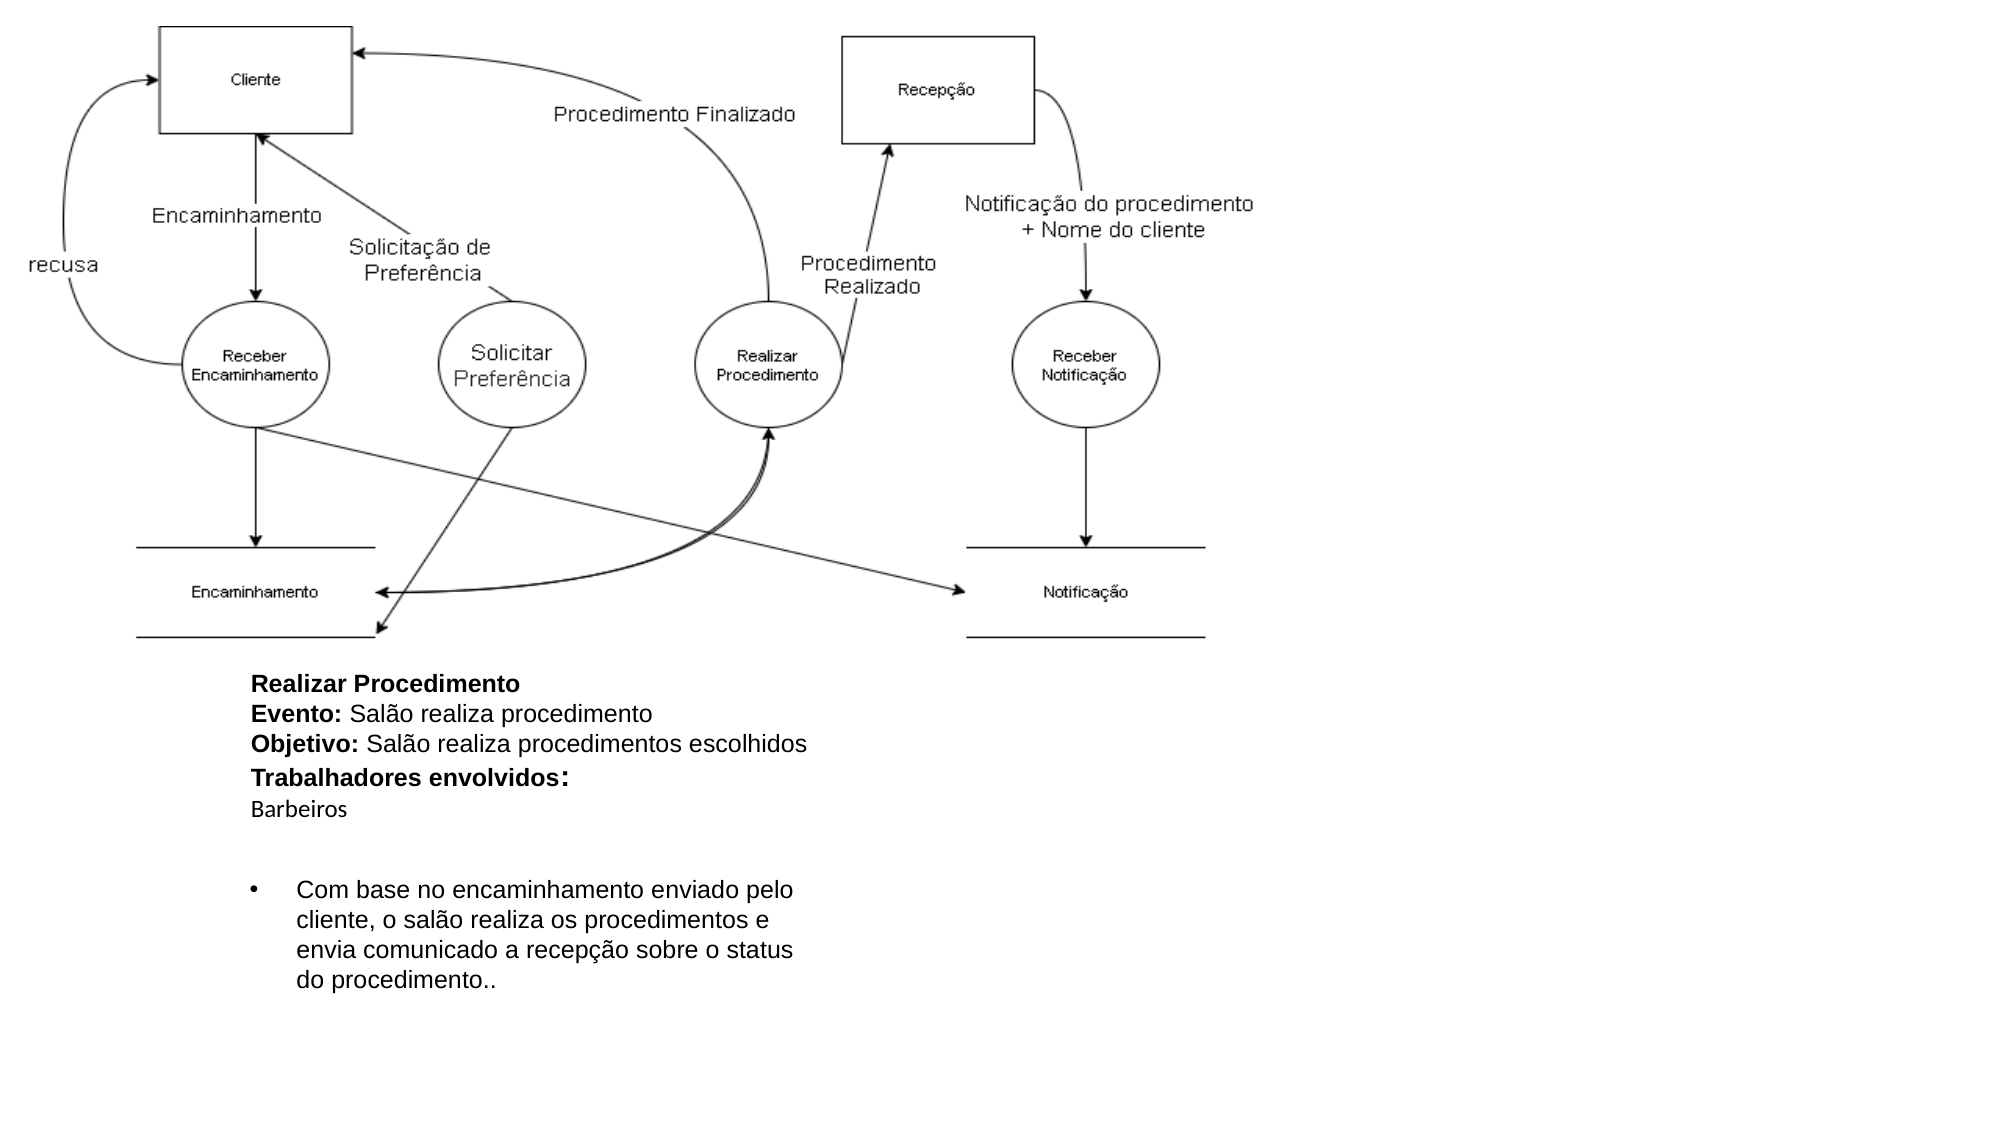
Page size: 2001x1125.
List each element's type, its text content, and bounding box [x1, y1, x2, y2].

picture [27, 26, 1259, 647]
text_box Com base no encaminhamento enviado pelo cliente, o salão realiza os procedimentos e envia comunicado a recepção sobre o status do procedimento.. [234, 866, 816, 1031]
text_box Realizar Procedimento Evento: Salão realiza procedimento Objetivo: Salão realiza procedimentos escolhidos Trabalhadores envolvidos: Barbeiros [236, 660, 824, 830]
